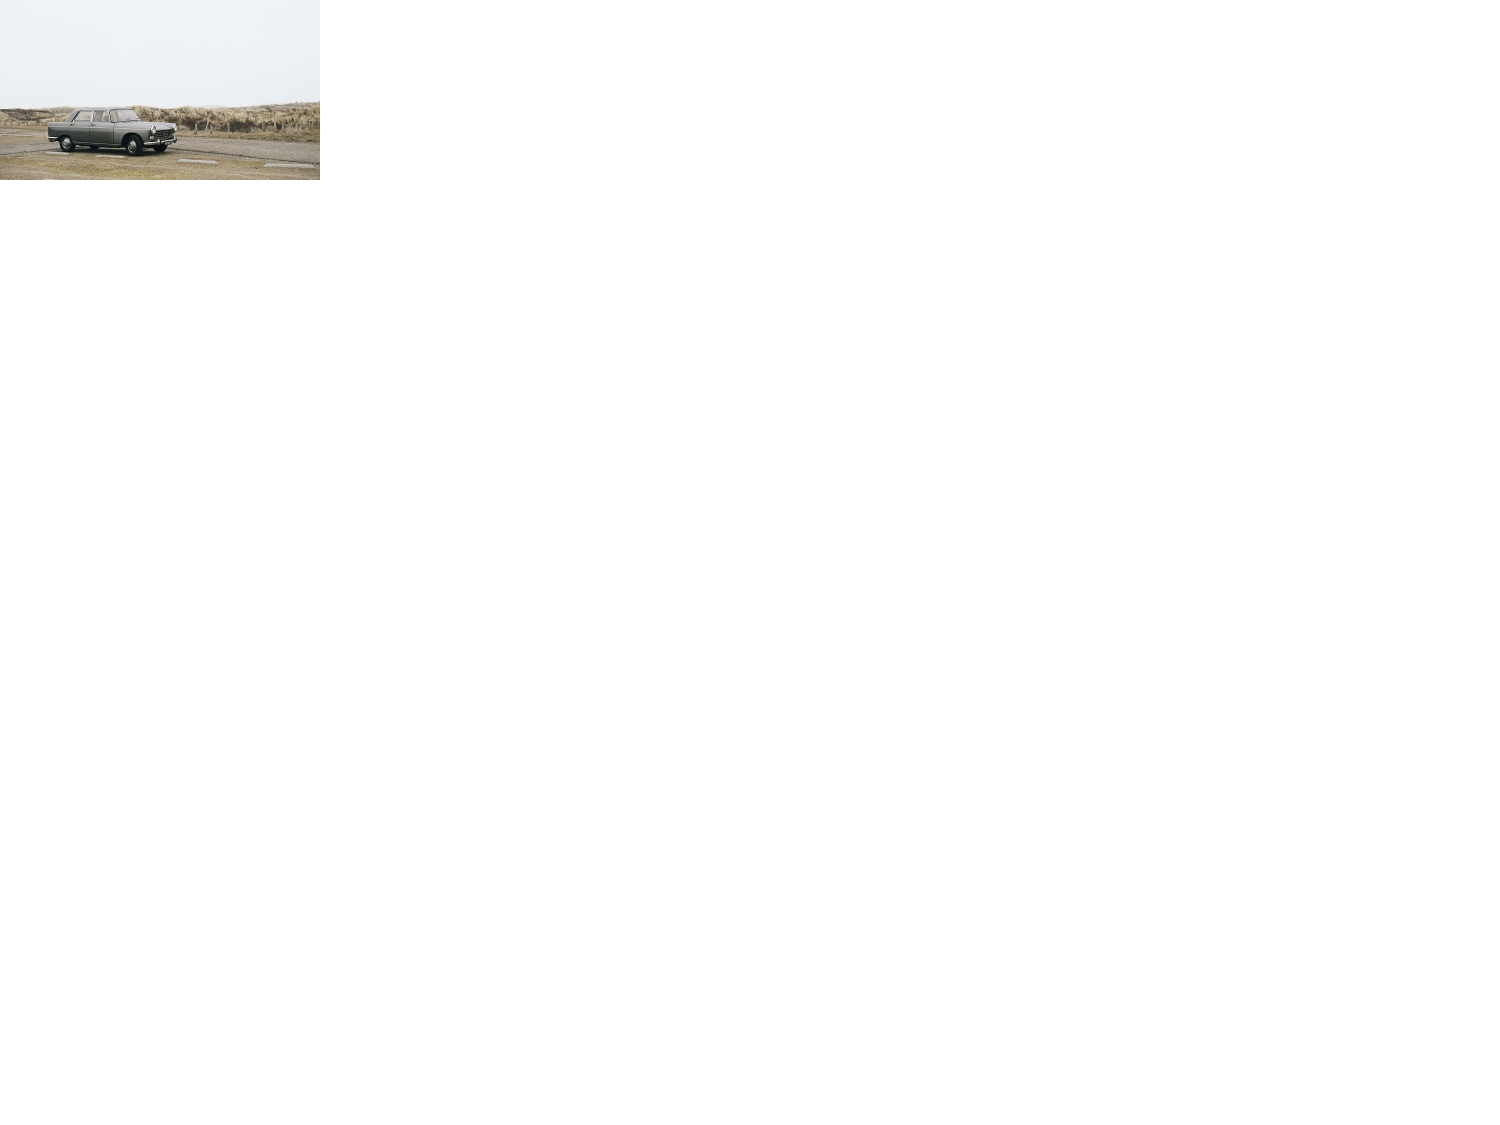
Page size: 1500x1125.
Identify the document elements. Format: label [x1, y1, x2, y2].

picture [0, 0, 321, 181]
